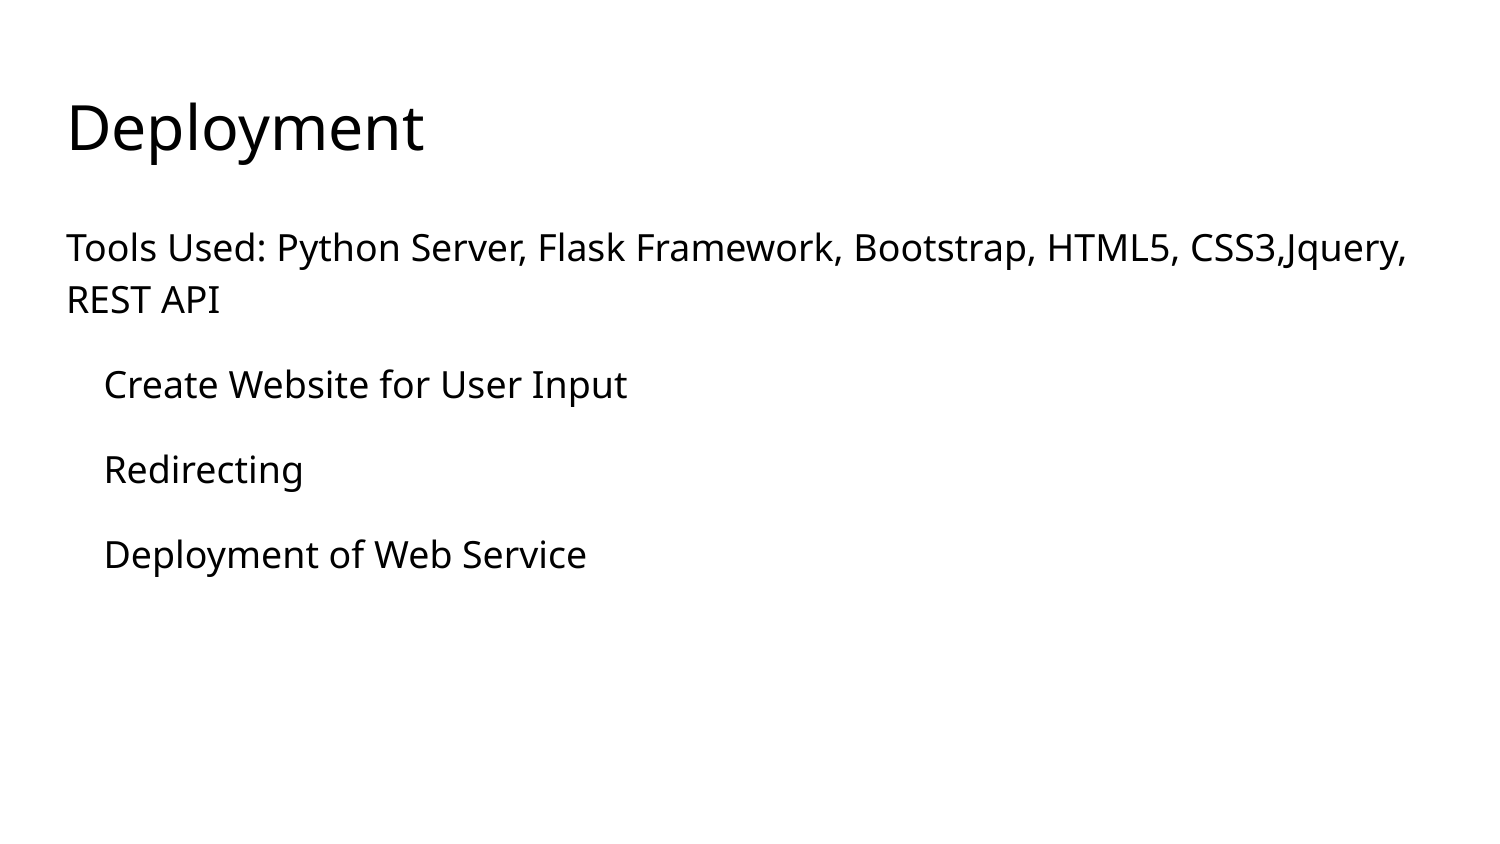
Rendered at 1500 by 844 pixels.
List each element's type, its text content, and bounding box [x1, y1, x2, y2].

list Tools Used: Python Server, Flask Framework, Bootstrap, HTML5, CSS3,Jquery, REST API Create Website for User Input Redirecting Deployment of Web Service [51, 202, 1449, 750]
title Deployment [51, 72, 1449, 167]
